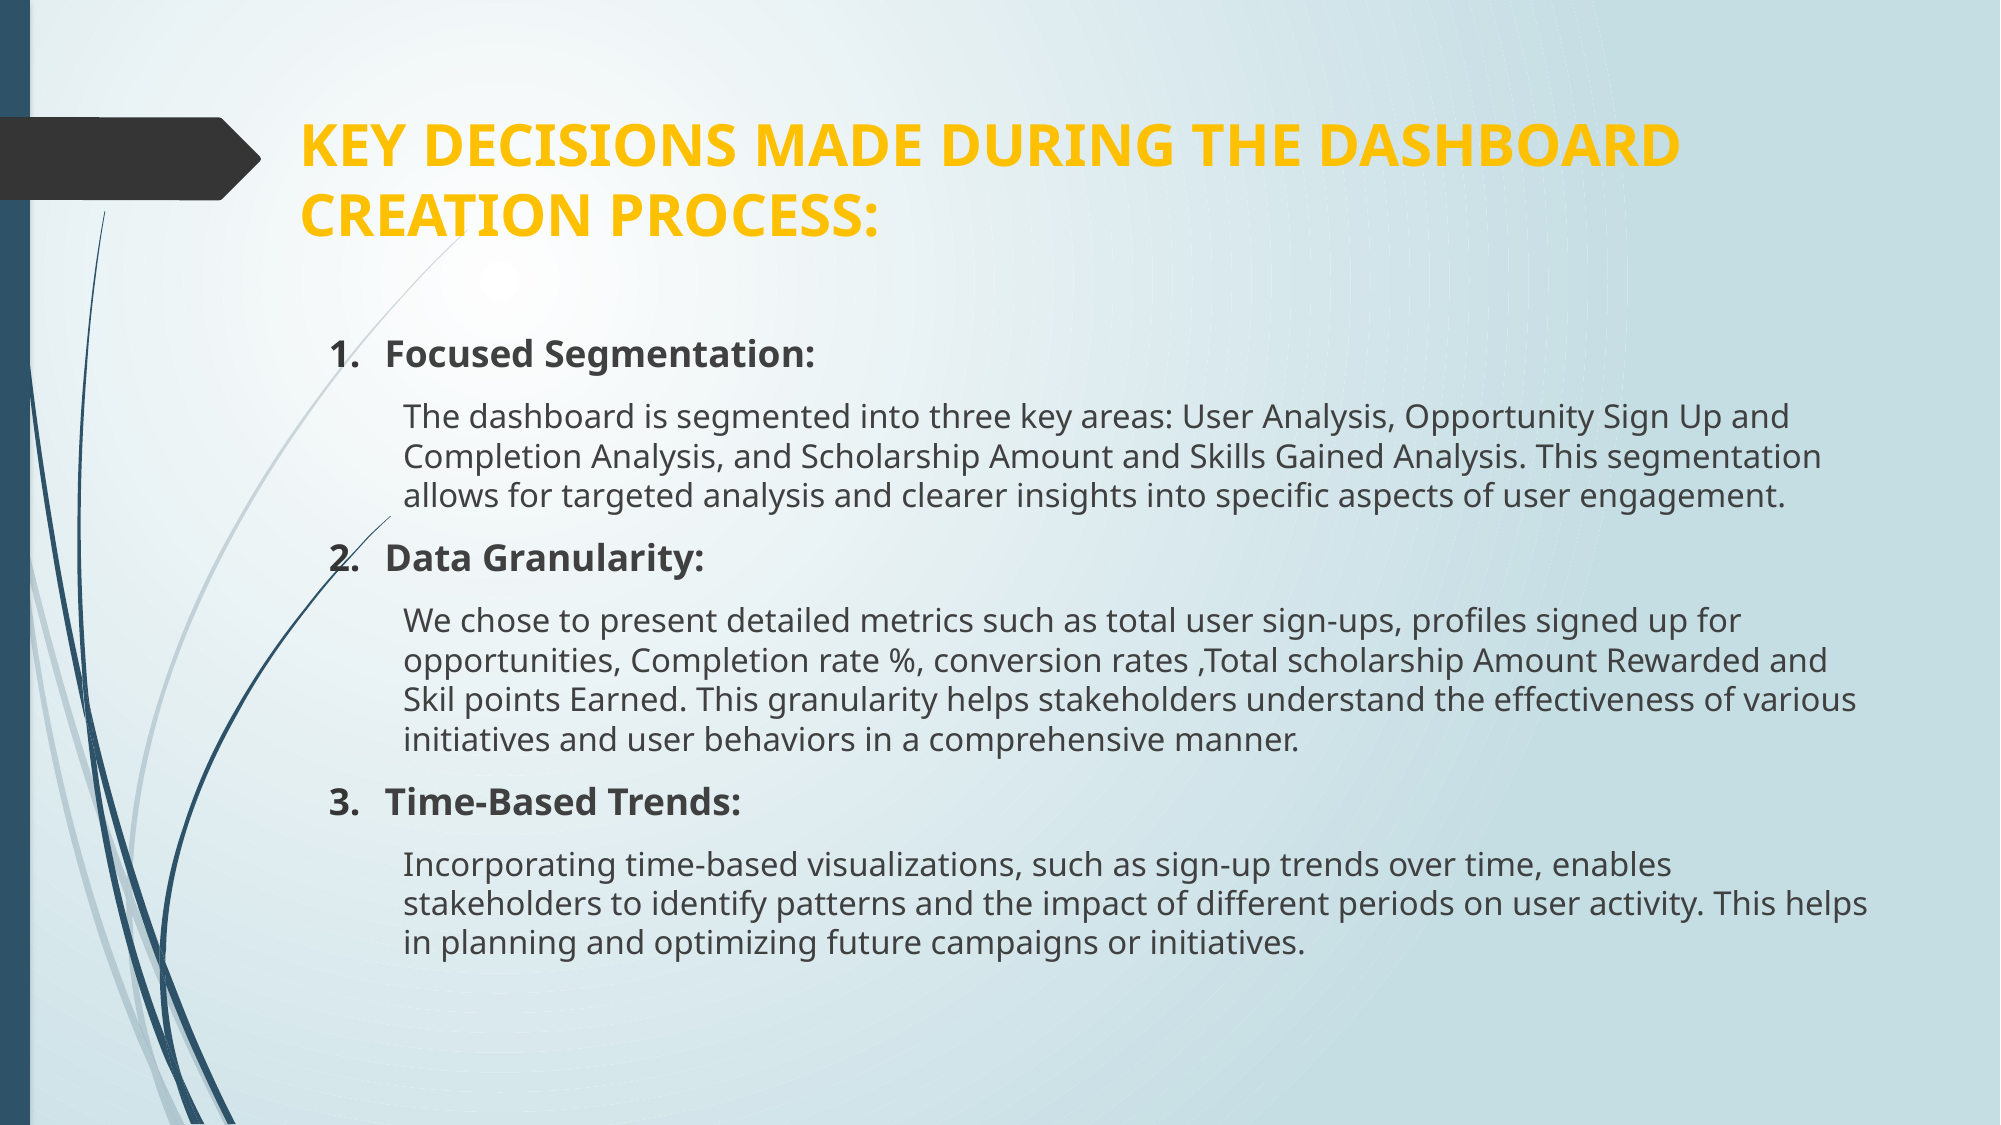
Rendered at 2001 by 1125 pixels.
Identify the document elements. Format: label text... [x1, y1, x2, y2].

list Focused Segmentation: The dashboard is segmented into three key areas: User Analysis, Opportunity Sign Up and Completion Analysis, and Scholarship Amount and Skills Gained Analysis. This segmentation allows for targeted analysis and clearer insights into specific aspects of user engagement. Data Granularity: We chose to present detailed metrics such as total user sign-ups, profiles signed up for opportunities, Completion rate %, conversion rates ,Total scholarship Amount Rewarded and Skil points Earned. This granularity helps stakeholders understand the effectiveness of various initiatives and user behaviors in a comprehensive manner. Time-Based Trends: Incorporating time-based visualizations, such as sign-up trends over time, enables stakeholders to identify patterns and the impact of different periods on user activity. This helps in planning and optimizing future campaigns or initiatives. [313, 323, 1888, 970]
title KEY DECISIONS MADE DURING THE DASHBOARD CREATION PROCESS: [284, 100, 1967, 260]
